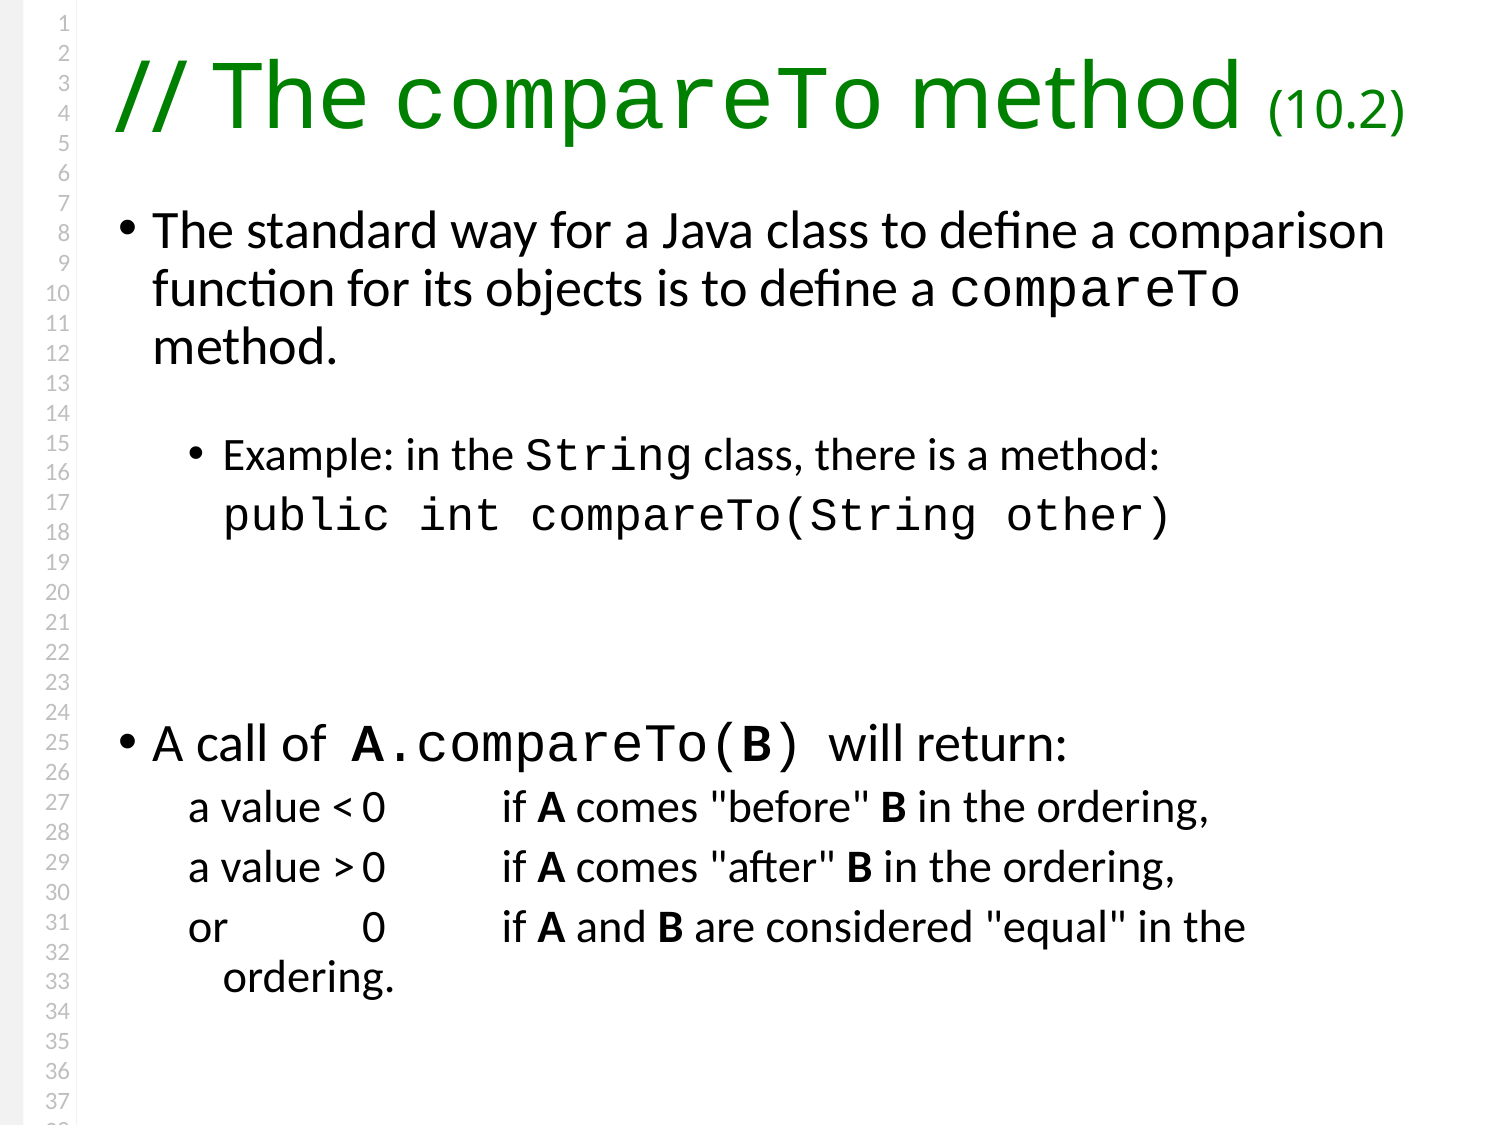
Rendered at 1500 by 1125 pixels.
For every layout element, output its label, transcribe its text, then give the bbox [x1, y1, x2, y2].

list The standard way for a Java class to define a comparison function for its objects is to define a compareTo method. Example: in the String class, there is a method: public int compareTo(String other) A call of A.compareTo(B) will return: a value < 0 if A comes "before" B in the ordering, a value > 0 if A comes "after" B in the ordering, or 0 if A and B are considered "equal" in the ordering. [103, 193, 1434, 1014]
title The compareTo method (10.2) [197, 34, 1434, 164]
